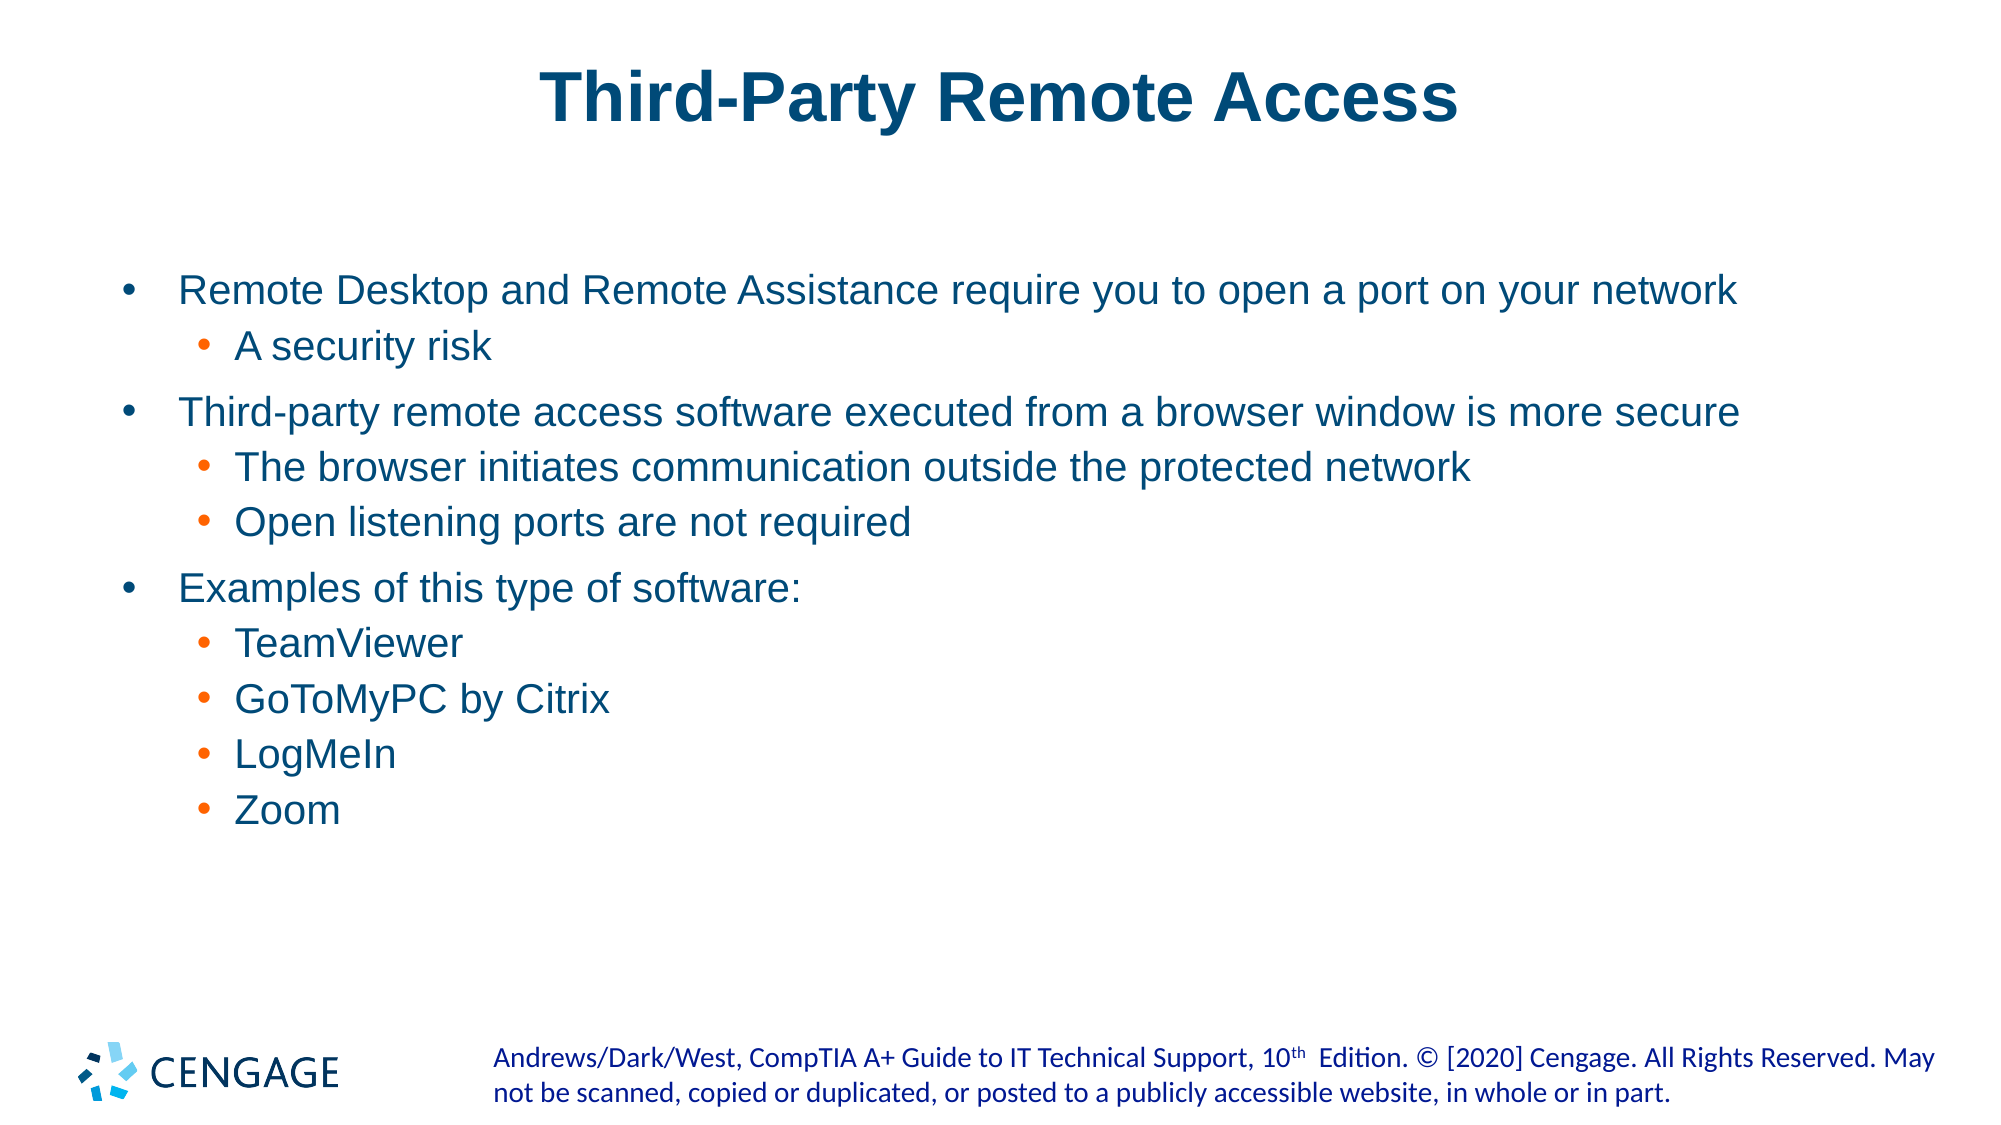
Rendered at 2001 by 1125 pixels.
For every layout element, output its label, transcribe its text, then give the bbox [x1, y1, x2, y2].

picture [78, 1042, 338, 1101]
list Remote Desktop and Remote Assistance require you to open a port on your network A security risk Third-party remote access software executed from a browser window is more secure The browser initiates communication outside the protected network Open listening ports are not required Examples of this type of software: TeamViewer GoToMyPC by Citrix LogMeIn Zoom [121, 268, 1880, 990]
title Third-Party Remote Access [137, 59, 1863, 171]
